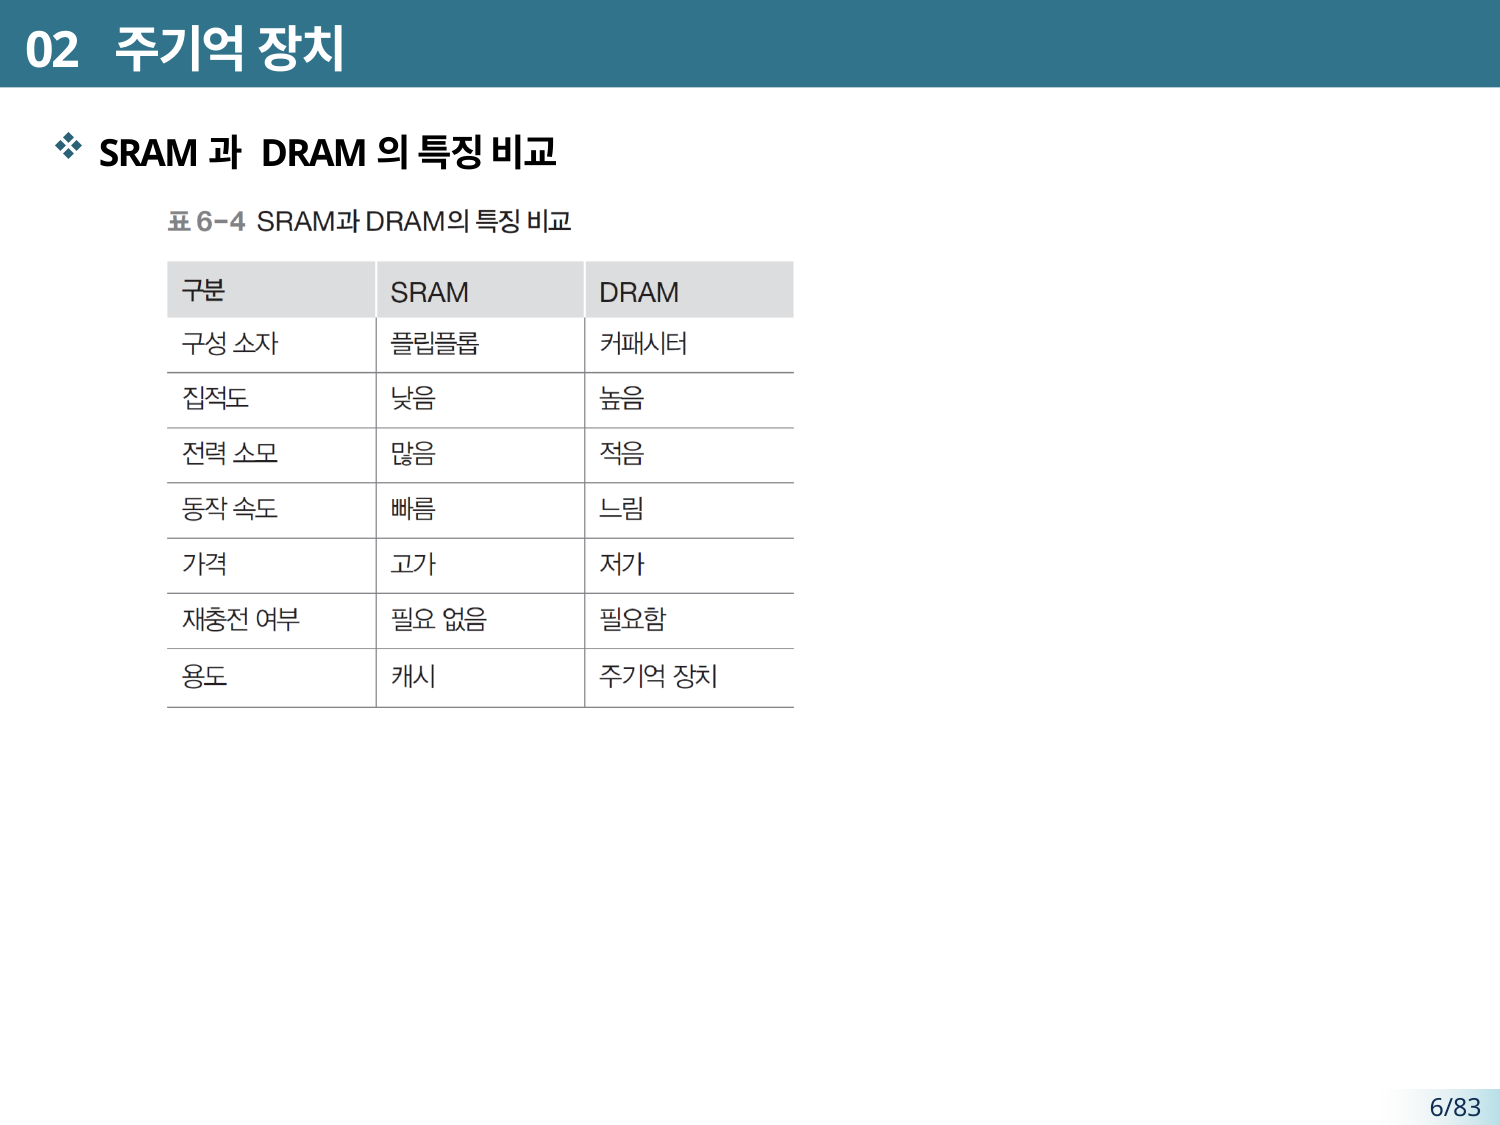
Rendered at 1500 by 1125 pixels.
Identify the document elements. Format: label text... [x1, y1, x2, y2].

list SRAM과 DRAM의 특징 비교 [10, 116, 1481, 1047]
picture [159, 195, 804, 713]
title 02 주기억 장치 [10, 8, 1288, 87]
